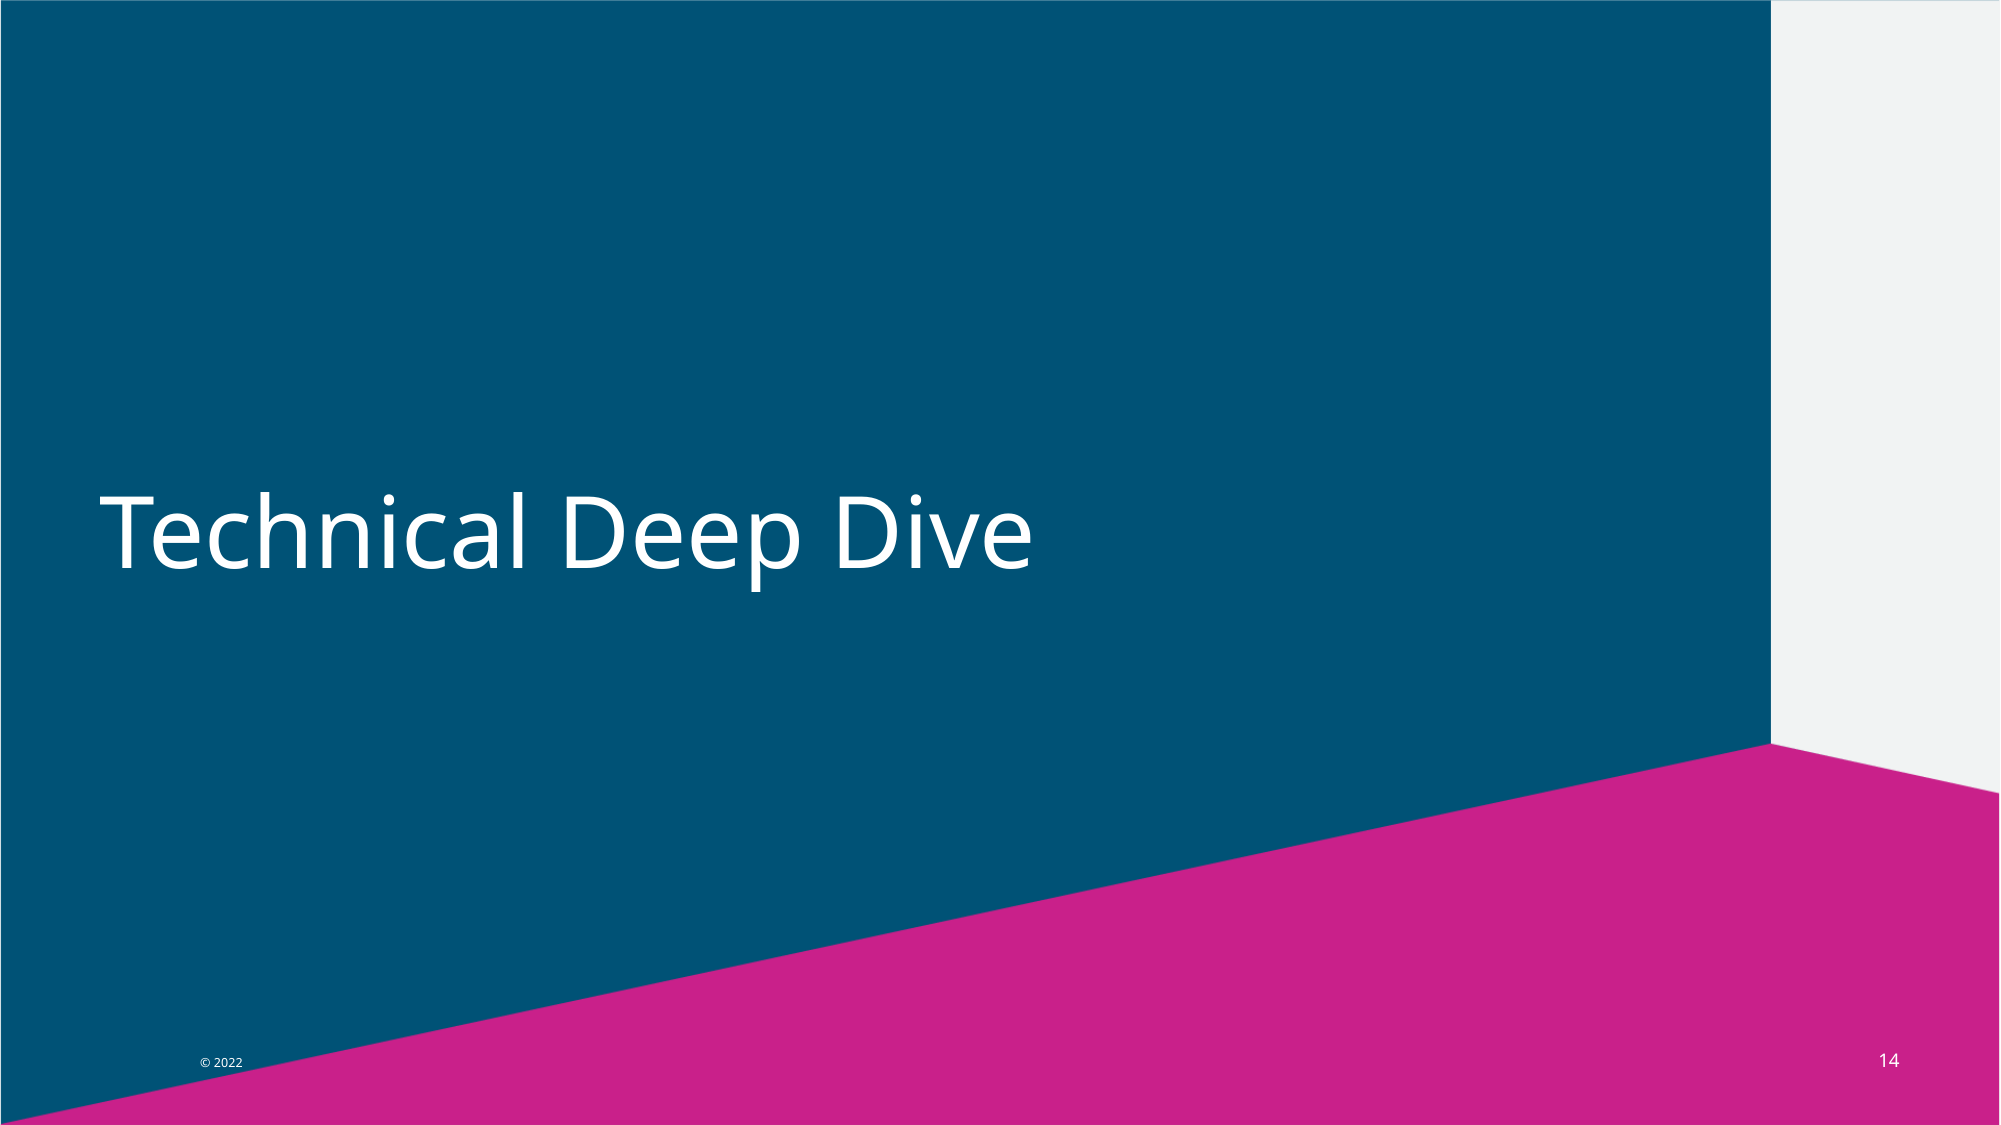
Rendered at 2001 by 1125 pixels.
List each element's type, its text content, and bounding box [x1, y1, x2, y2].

slide_number 14 [1464, 1031, 1915, 1092]
title Technical Deep Dive [99, 475, 1441, 742]
picture [0, 0, 2000, 1125]
